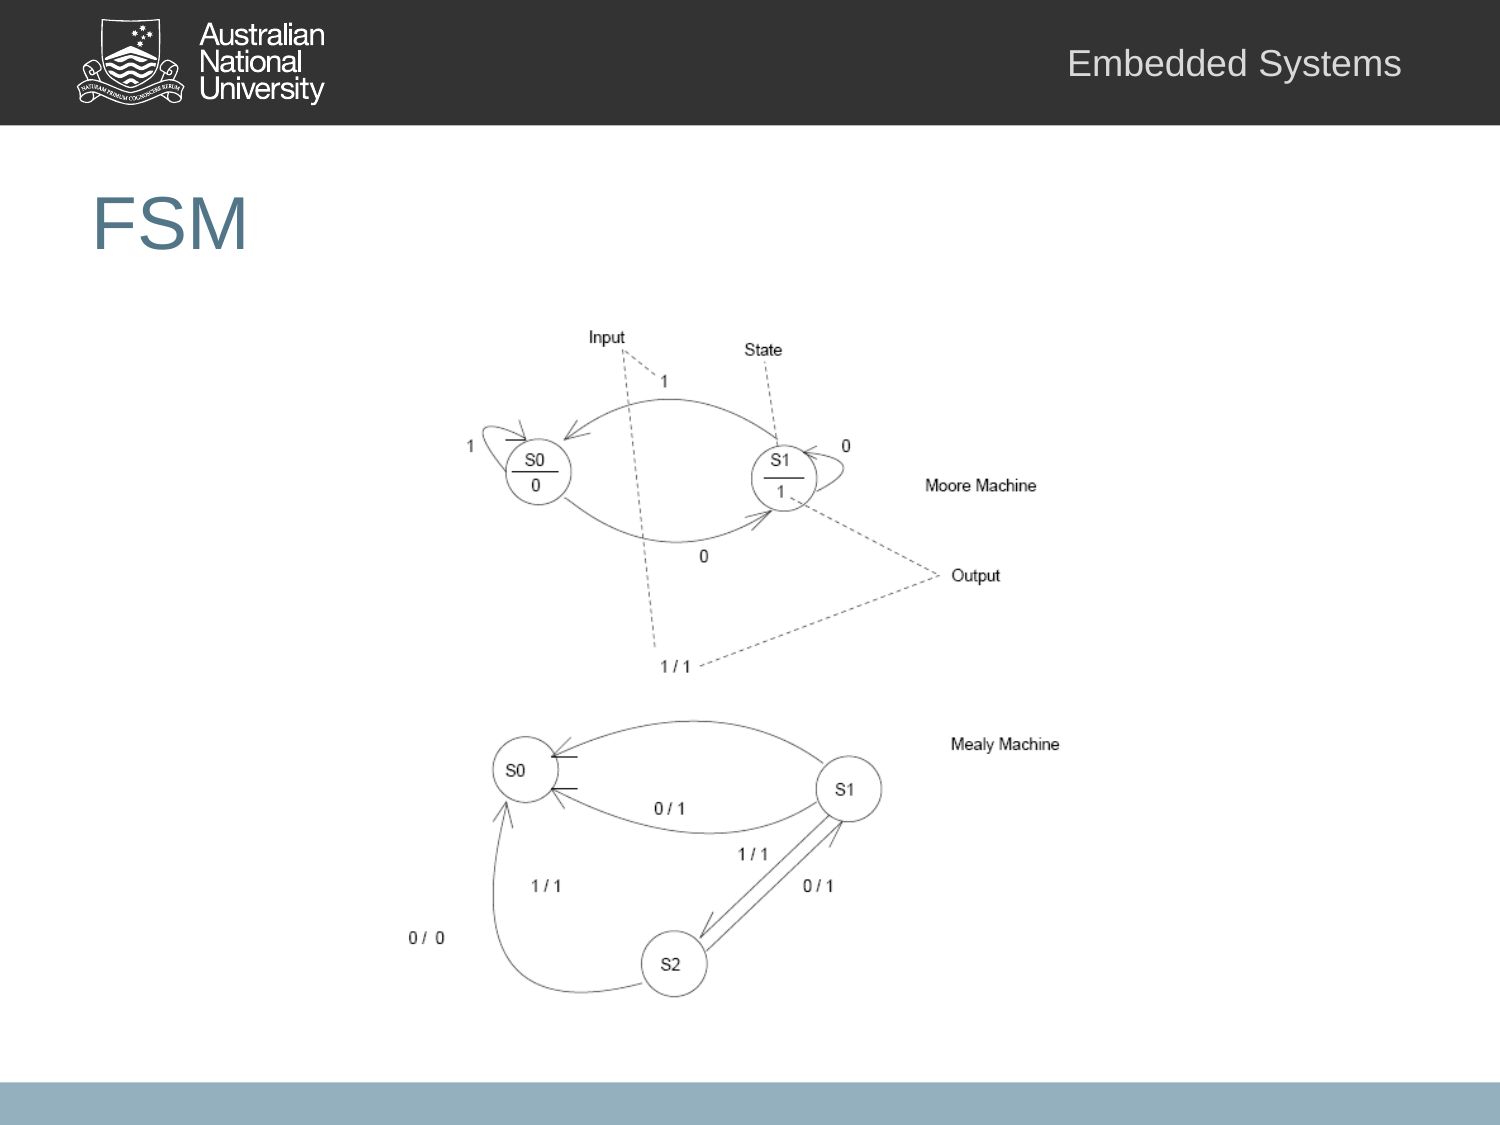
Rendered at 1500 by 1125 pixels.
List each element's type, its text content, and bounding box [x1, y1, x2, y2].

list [365, 314, 1135, 1006]
title FSM [76, 125, 1428, 314]
